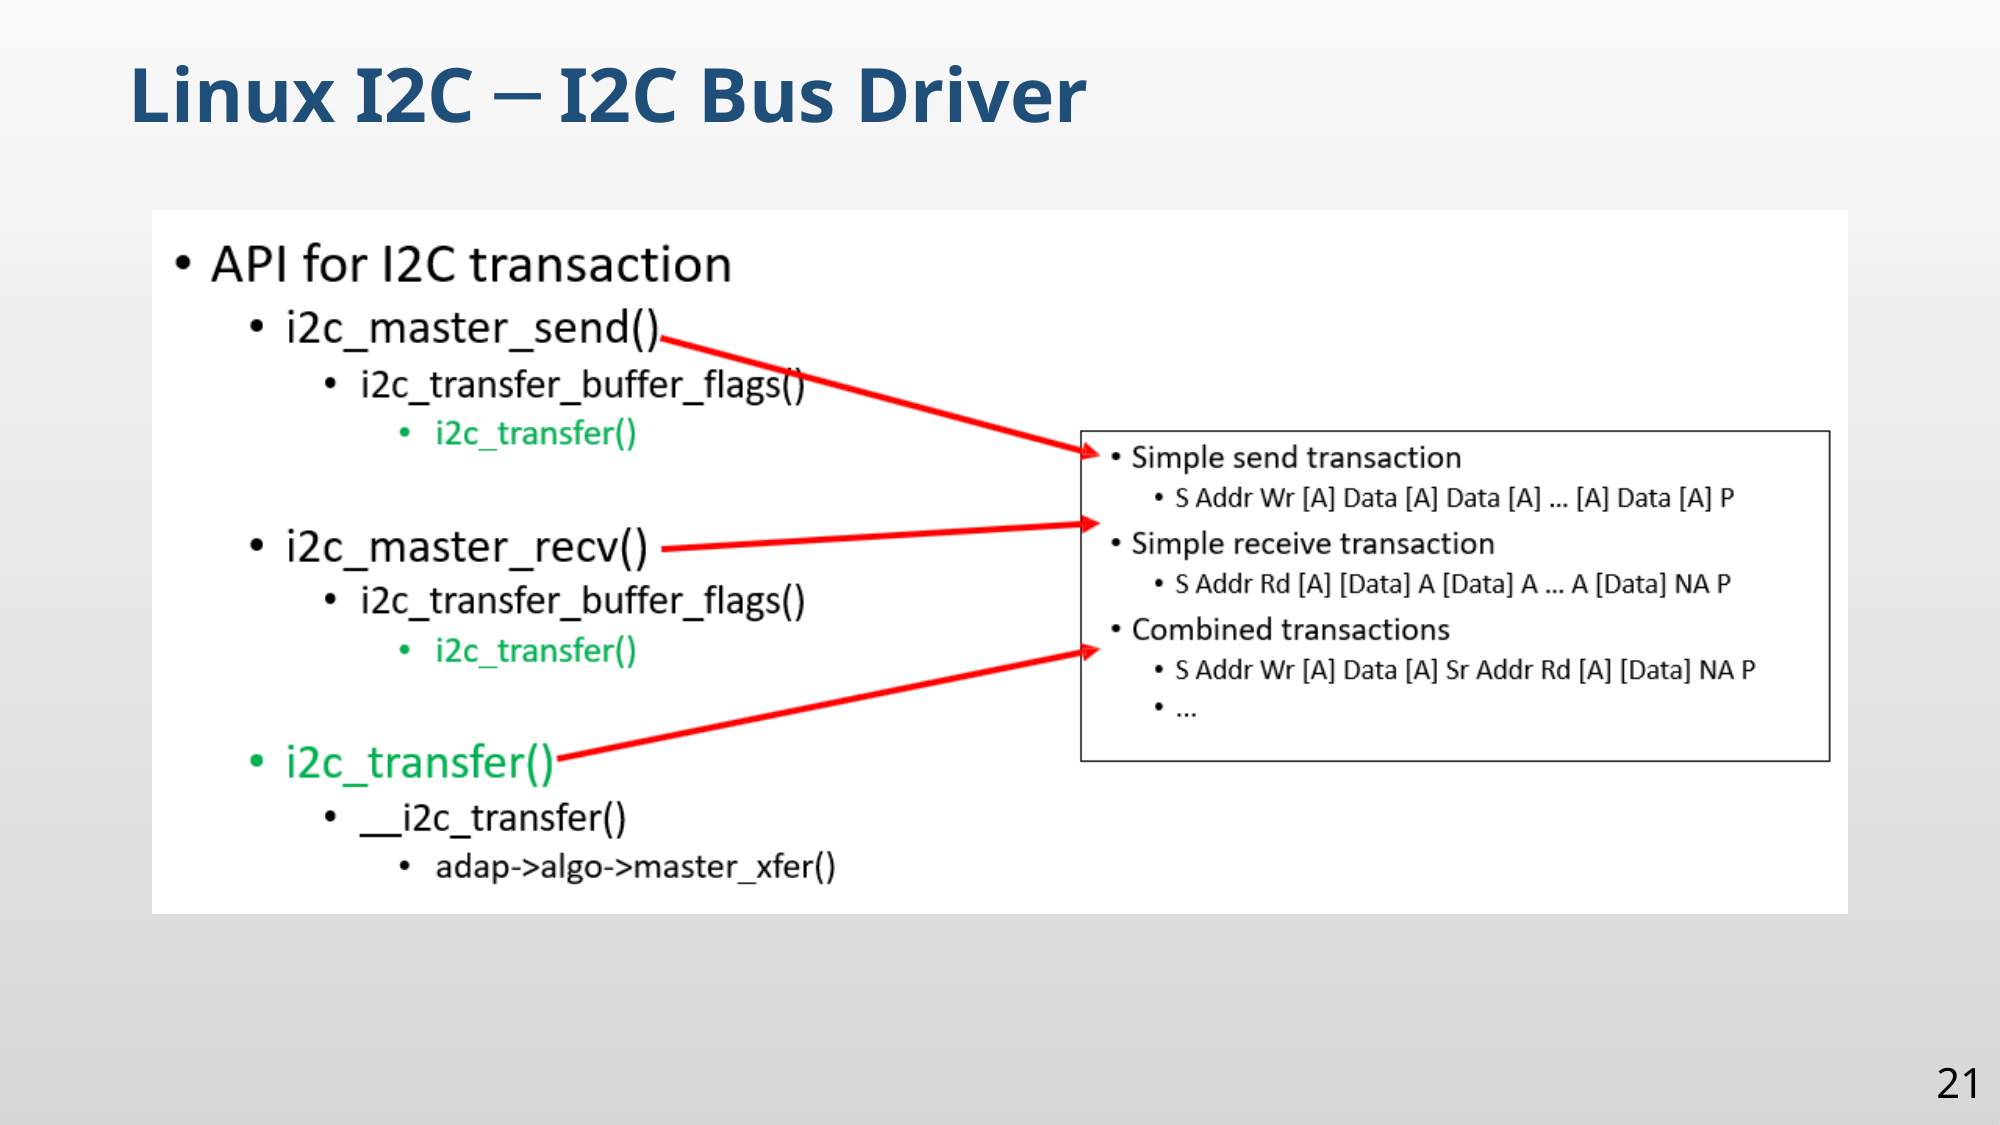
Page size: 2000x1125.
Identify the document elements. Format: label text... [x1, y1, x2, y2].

text_box Linux I2C ─ I2C Bus Driver [113, 30, 1886, 147]
text_box 21 [1811, 1070, 2000, 1101]
picture [152, 210, 1848, 914]
